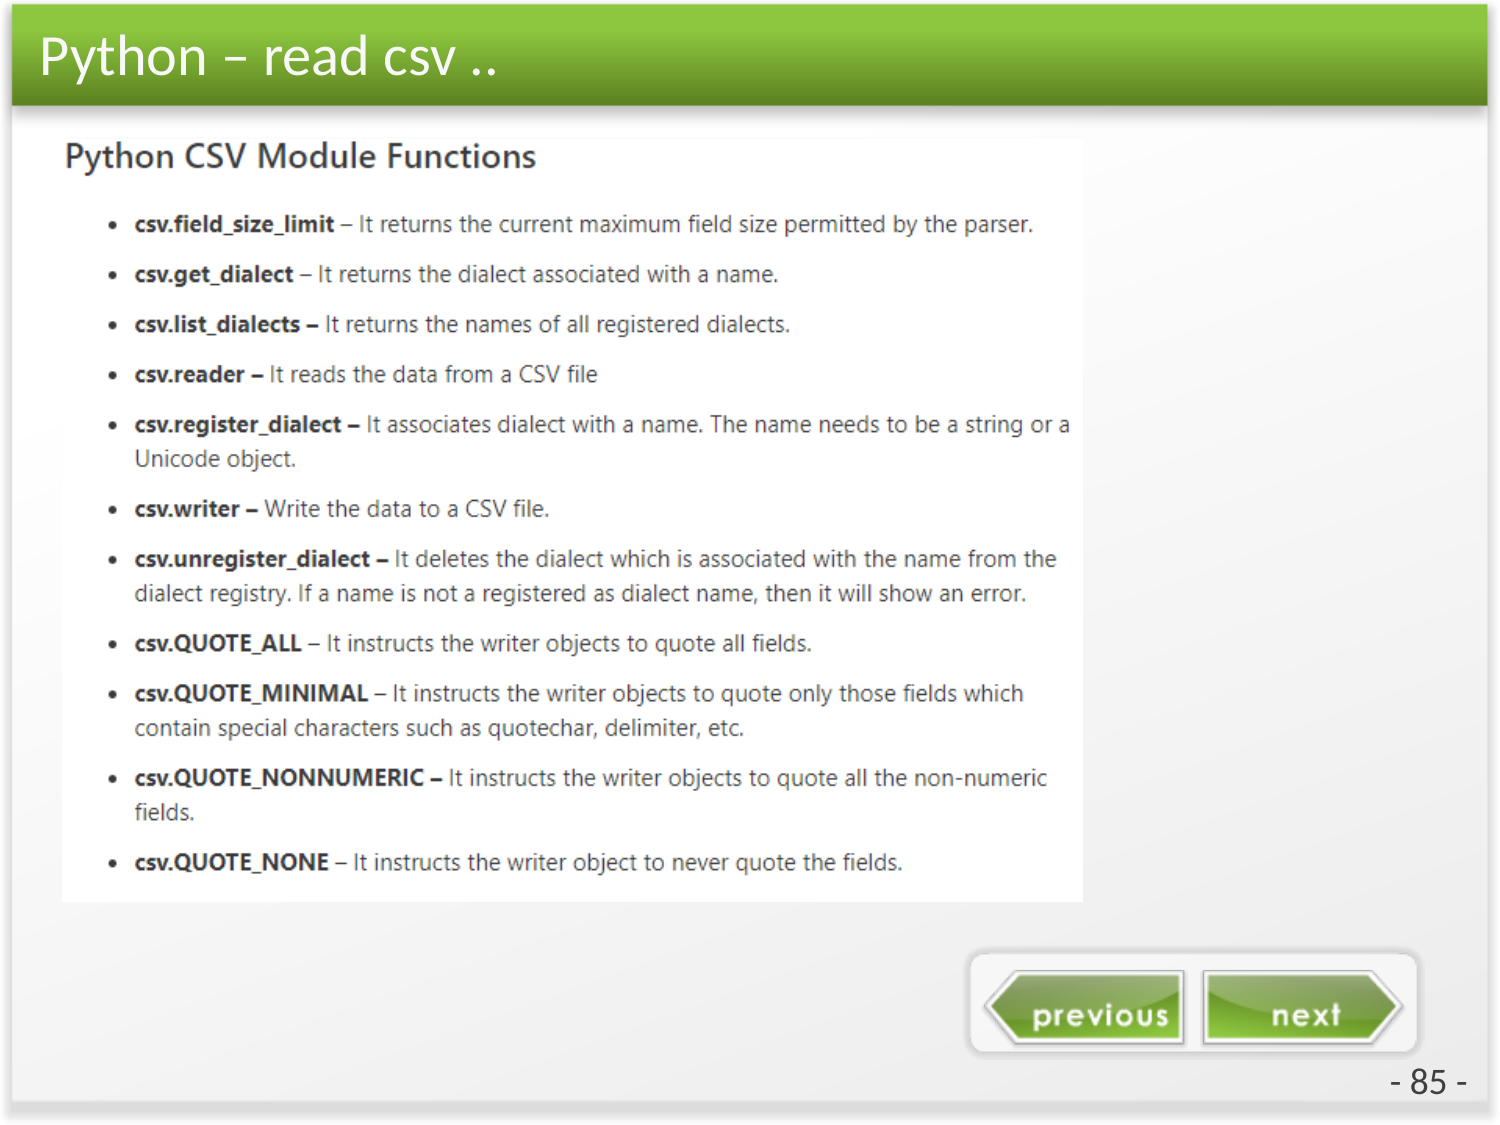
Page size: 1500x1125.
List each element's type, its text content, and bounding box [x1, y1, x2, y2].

slide_number - 85 - [1374, 1050, 1488, 1088]
picture [0, 0, 1500, 1125]
list [24, 125, 1475, 450]
title Python – read csv .. [24, 10, 1475, 99]
